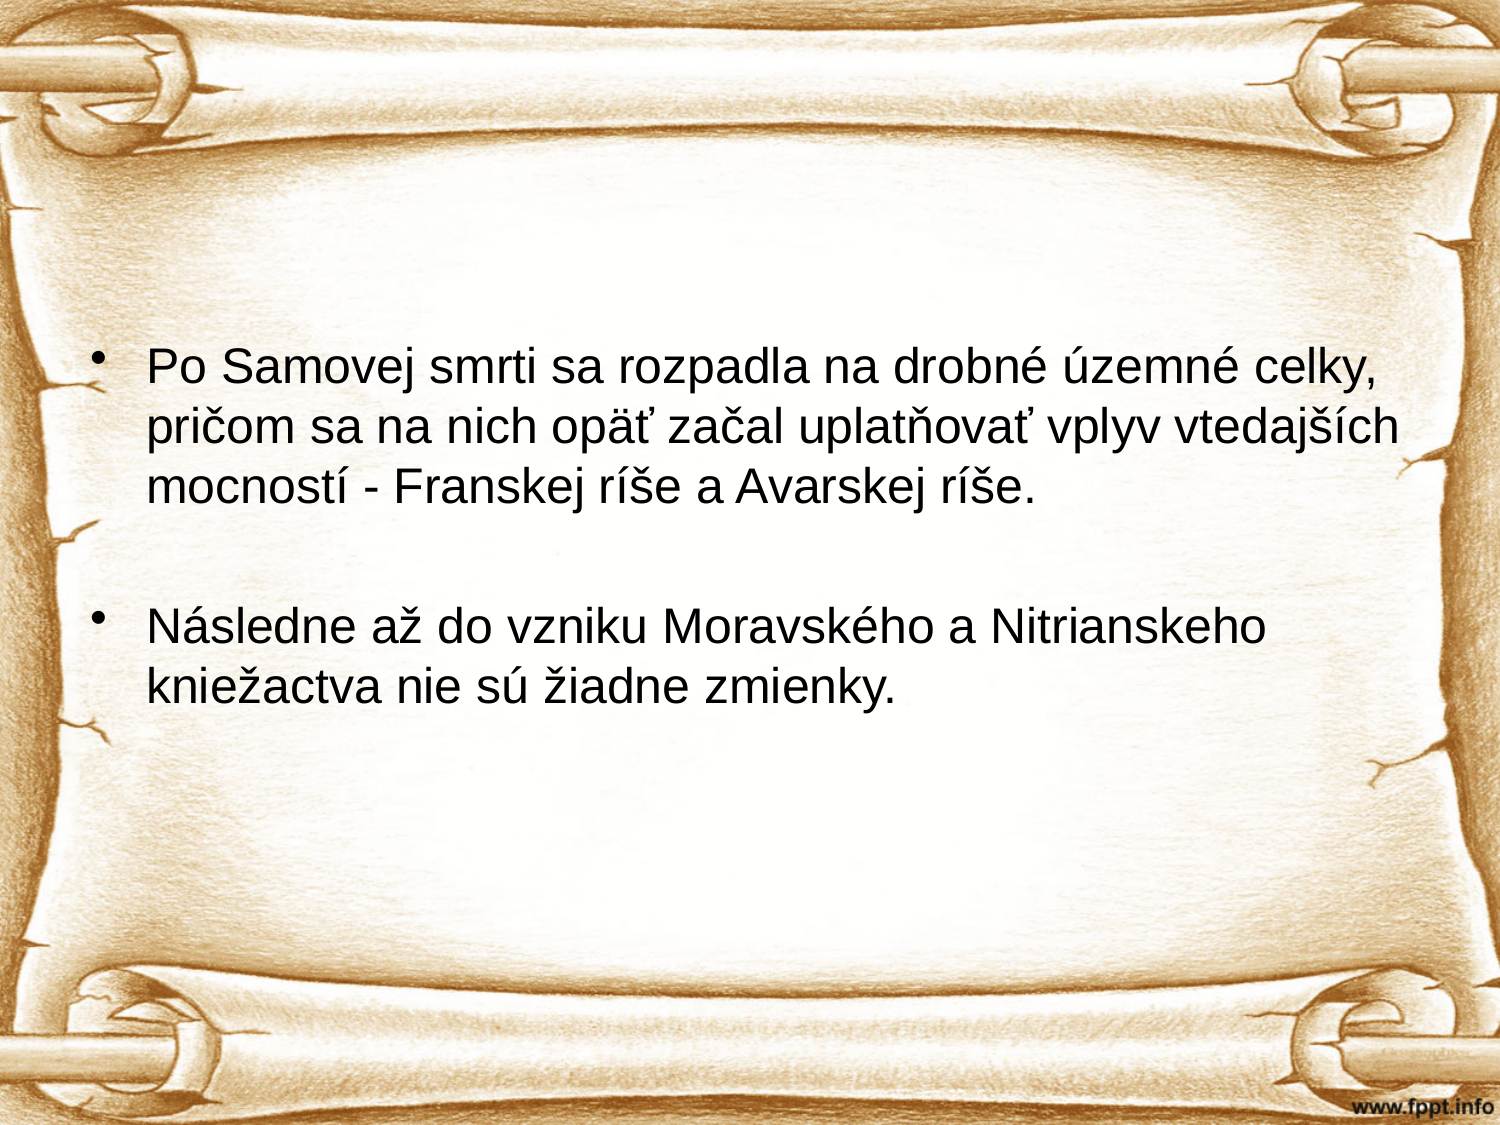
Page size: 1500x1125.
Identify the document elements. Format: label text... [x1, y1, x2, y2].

list Po Samovej smrti sa rozpadla na drobné územné celky, pričom sa na nich opäť začal uplatňovať vplyv vtedajších mocností - Franskej ríše a Avarskej ríše. Následne až do vzniku Moravského a Nitrianskeho kniežactva nie sú žiadne zmienky. [75, 326, 1425, 1005]
picture [0, 0, 1500, 1125]
